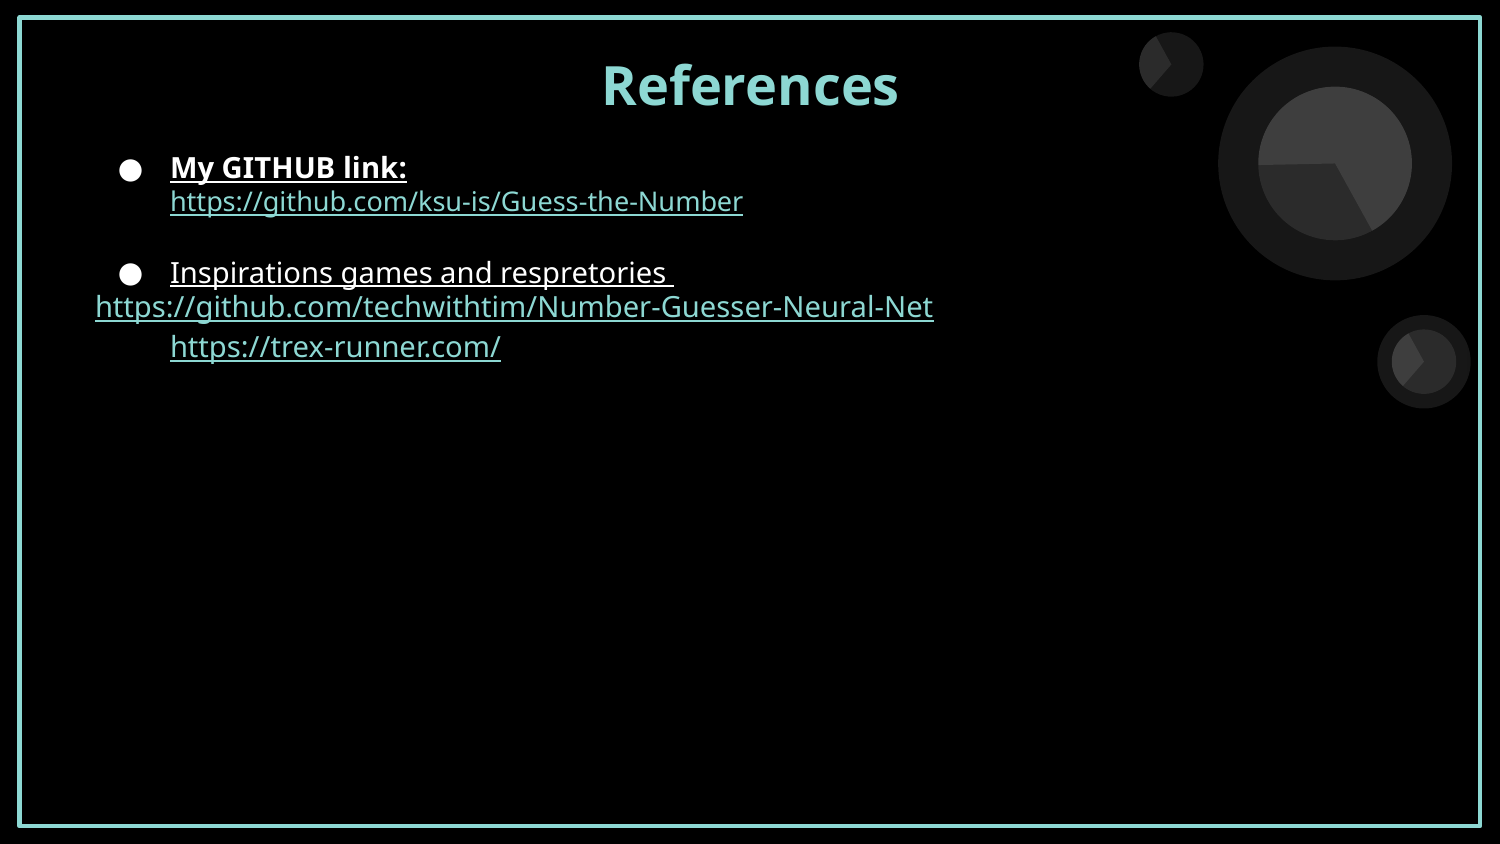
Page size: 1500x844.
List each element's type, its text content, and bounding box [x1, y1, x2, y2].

text_box References [258, 36, 1230, 129]
text_box My GITHUB link: https://github.com/ksu-is/Guess-the-Number Inspirations games and respretories https://github.com/techwithtim/Number-Guesser-Neural-Net https://trex-runner.com/ [79, 134, 1428, 764]
text_box [19, 17, 1481, 827]
